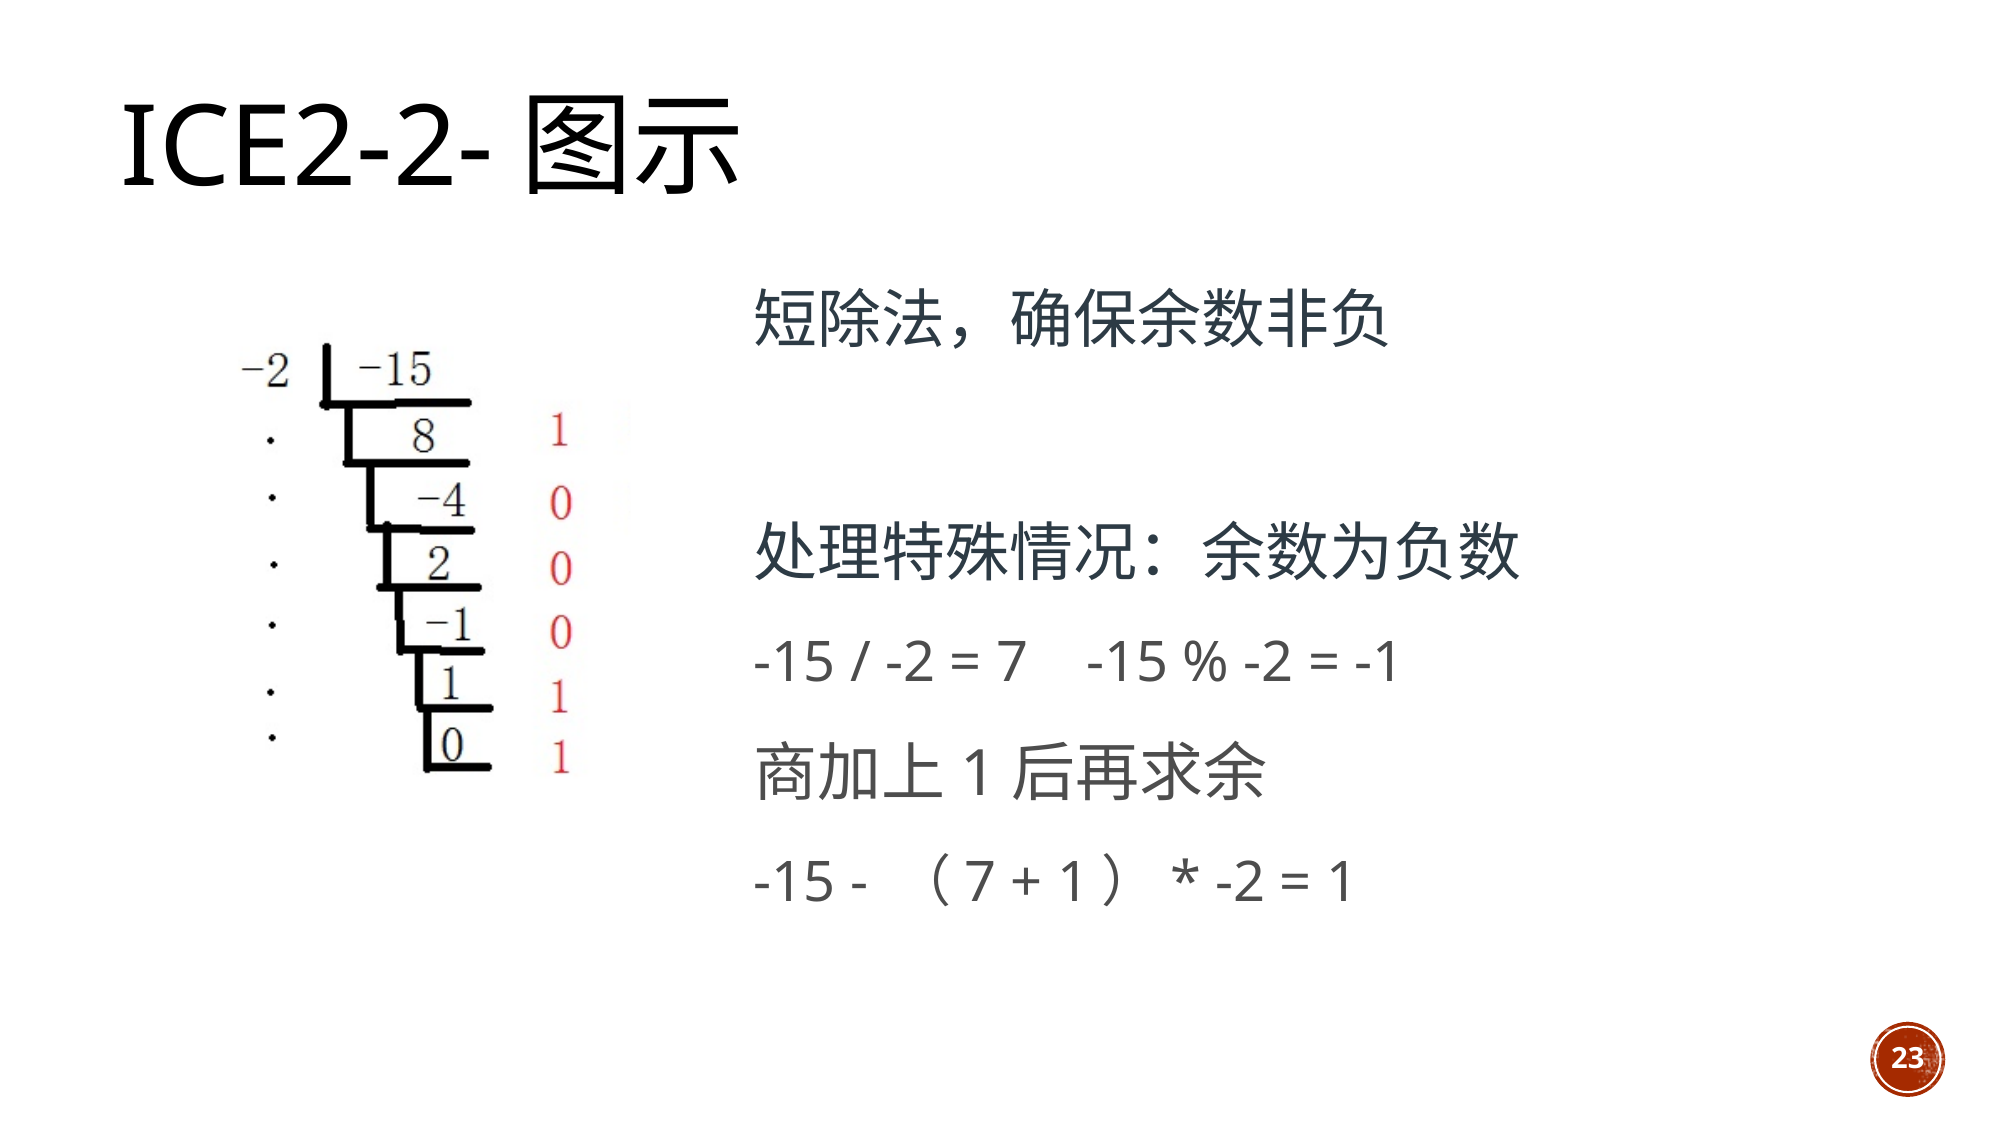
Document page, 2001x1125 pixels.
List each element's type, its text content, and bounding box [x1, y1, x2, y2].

picture [105, 320, 631, 827]
slide_number 23 [1855, 1028, 1961, 1089]
title ICE2-2-图示 [105, 17, 1756, 281]
list 短除法，确保余数非负 处理特殊情况：余数为负数 -15 / -2 = 7 -15 % -2 = -1 商加上1后再求余 -15 - （7 + 1）* -2 = 1 [738, 256, 1856, 921]
